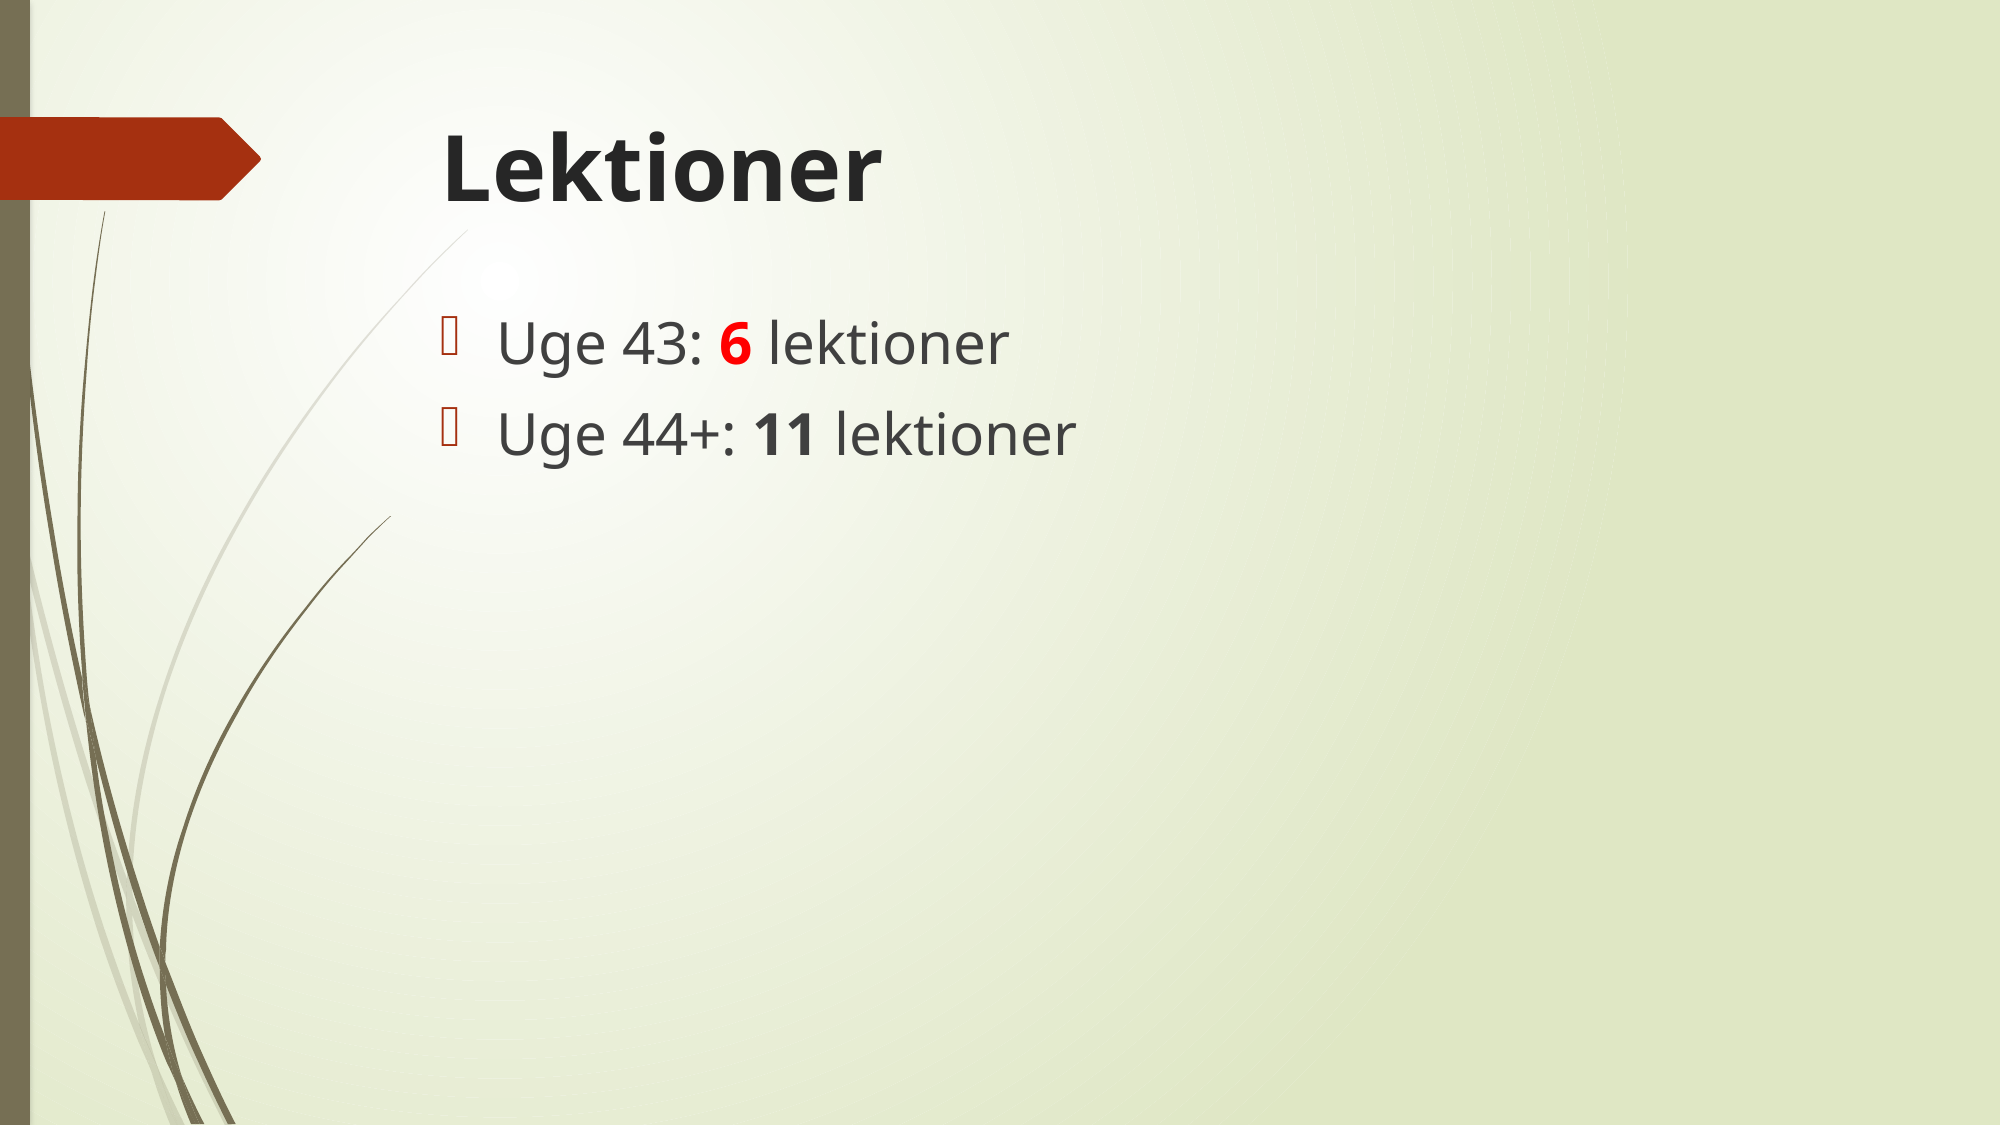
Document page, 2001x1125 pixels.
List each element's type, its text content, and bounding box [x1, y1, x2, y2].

list Uge 43: 6 lektioner Uge 44+: 11 lektioner [424, 299, 1888, 1053]
title Lektioner [425, 102, 1888, 299]
